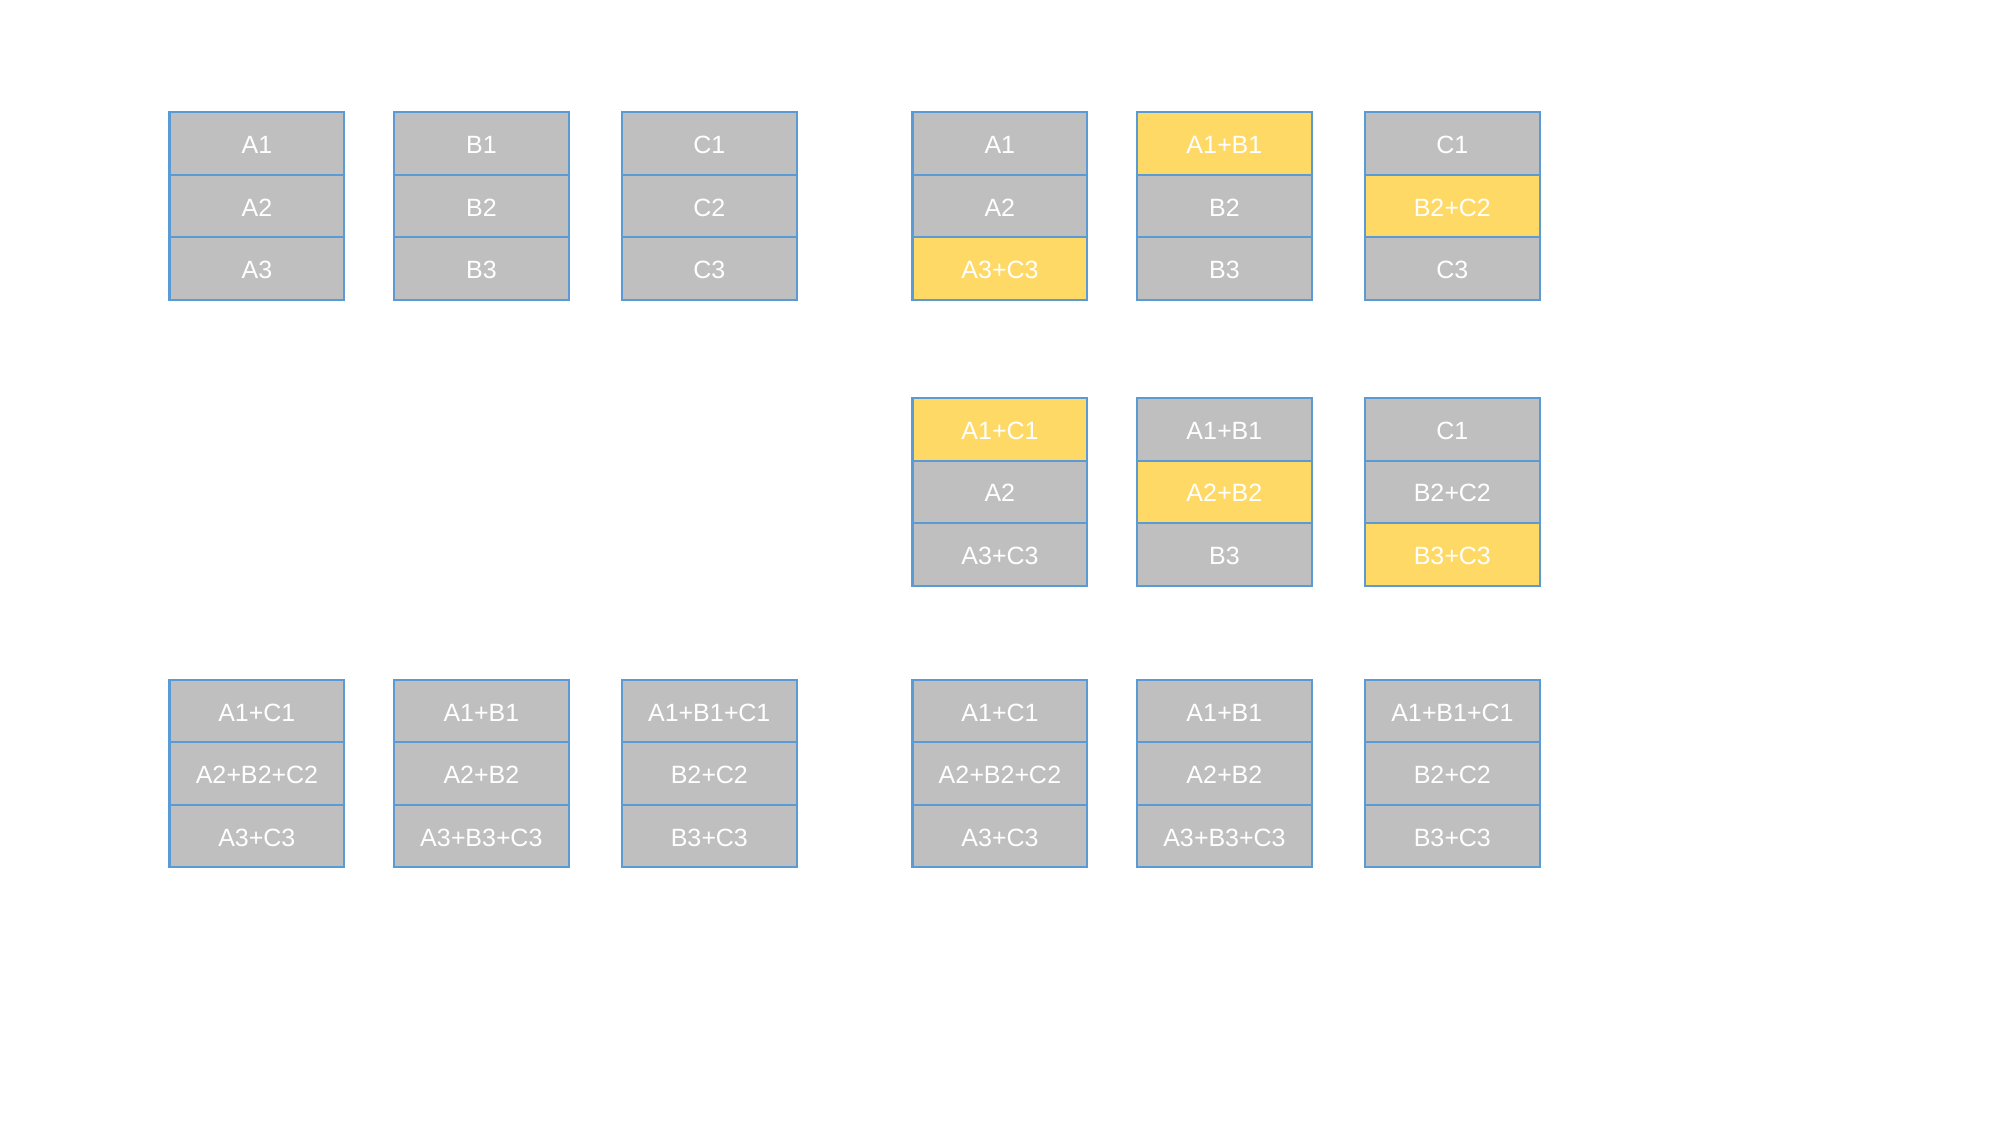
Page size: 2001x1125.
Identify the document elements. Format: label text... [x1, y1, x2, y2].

text_box A3+C3 [911, 522, 1088, 587]
text_box B2+C2 [1364, 460, 1541, 522]
text_box A3+B3+C3 [393, 804, 570, 868]
text_box A2 [911, 174, 1088, 236]
text_box C1 [1364, 111, 1541, 174]
text_box A1 [911, 111, 1088, 174]
text_box A2+B2+C2 [911, 741, 1088, 804]
text_box A3+C3 [911, 804, 1088, 868]
text_box A2+B2 [393, 741, 570, 804]
text_box A3+C3 [911, 236, 1088, 301]
text_box C1 [621, 111, 798, 174]
text_box A1+B1 [1136, 111, 1313, 174]
text_box B2+C2 [1364, 741, 1541, 804]
text_box B2+C2 [621, 741, 798, 804]
text_box A1+B1 [1136, 679, 1313, 741]
text_box A2+B2 [1136, 460, 1313, 522]
text_box B3+C3 [621, 804, 798, 868]
text_box A1 [168, 111, 345, 174]
text_box A2+B2 [1136, 741, 1313, 804]
text_box A1+B1+C1 [1364, 679, 1541, 741]
text_box A1+B1 [1136, 397, 1313, 460]
text_box A1+C1 [911, 679, 1088, 741]
text_box A1+B1+C1 [621, 679, 798, 741]
text_box B1 [393, 111, 570, 174]
text_box B3+C3 [1364, 804, 1541, 868]
text_box B2 [1136, 174, 1313, 236]
text_box B3+C3 [1364, 522, 1541, 587]
text_box A2 [911, 460, 1088, 522]
text_box B3 [1136, 236, 1313, 301]
text_box A1+C1 [168, 679, 345, 741]
text_box A3+B3+C3 [1136, 804, 1313, 868]
text_box B2 [393, 174, 570, 236]
text_box B2+C2 [1364, 174, 1541, 236]
text_box A3+C3 [168, 804, 345, 868]
text_box B3 [1136, 522, 1313, 587]
text_box A1+C1 [911, 397, 1088, 460]
text_box A3 [168, 236, 345, 301]
text_box A2+B2+C2 [168, 741, 345, 804]
text_box C2 [621, 174, 798, 236]
text_box C3 [1364, 236, 1541, 301]
text_box B3 [393, 236, 570, 301]
text_box A1+B1 [393, 679, 570, 741]
text_box C1 [1364, 397, 1541, 460]
text_box C3 [621, 236, 798, 301]
text_box A2 [168, 174, 345, 236]
